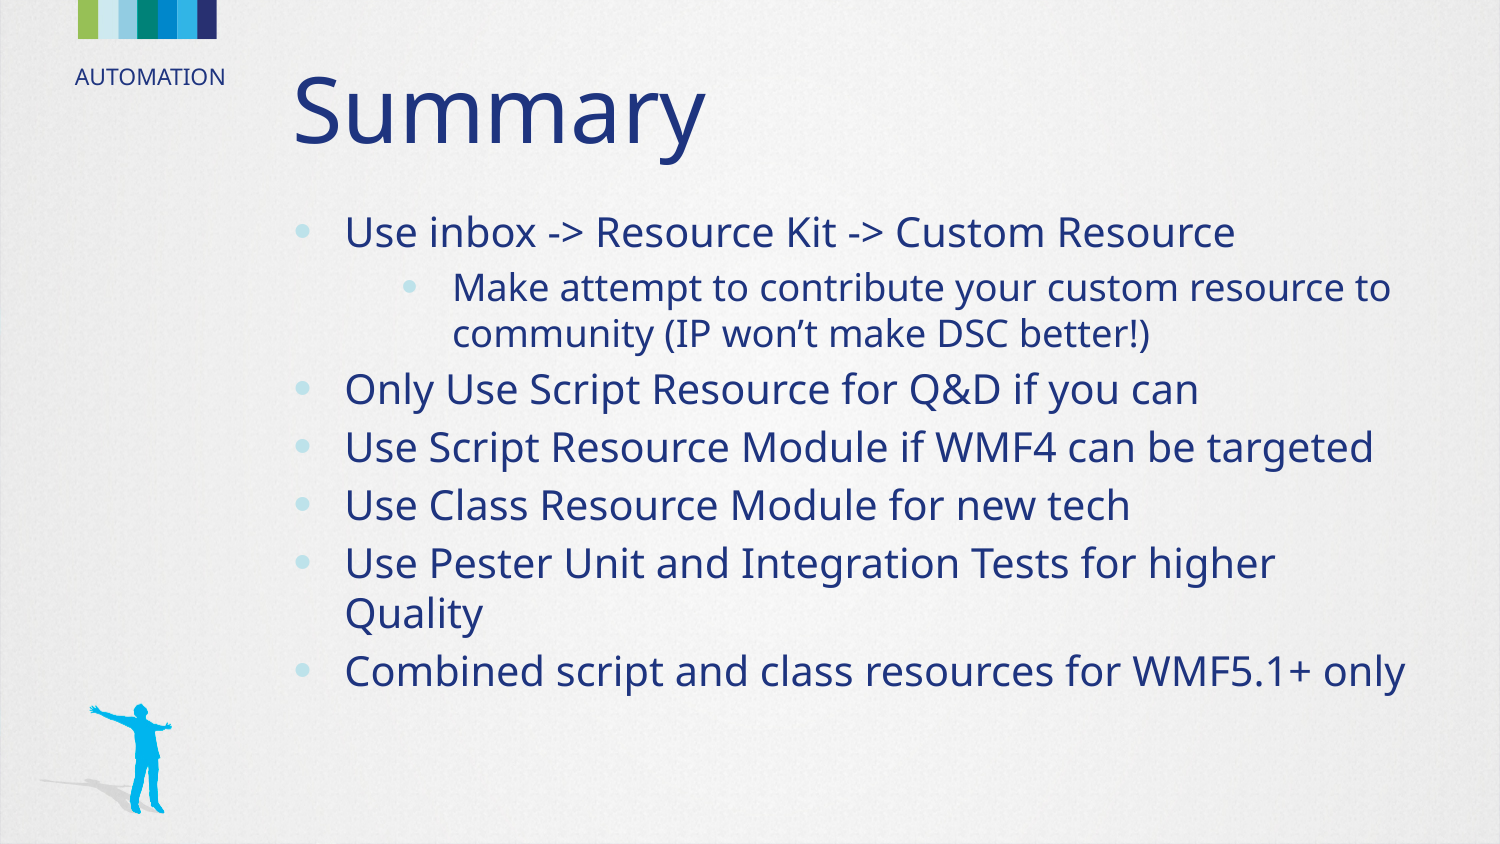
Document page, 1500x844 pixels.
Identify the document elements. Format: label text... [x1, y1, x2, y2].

title Summary [277, 44, 1424, 185]
picture [0, 0, 1500, 844]
list Use inbox -> Resource Kit -> Custom Resource Make attempt to contribute your custom resource to community (IP won’t make DSC better!) Only Use Script Resource for Q&D if you can Use Script Resource Module if WMF4 can be targeted Use Class Resource Module for new tech Use Pester Unit and Integration Tests for higher Quality Combined script and class resources for WMF5.1+ only [277, 198, 1424, 782]
